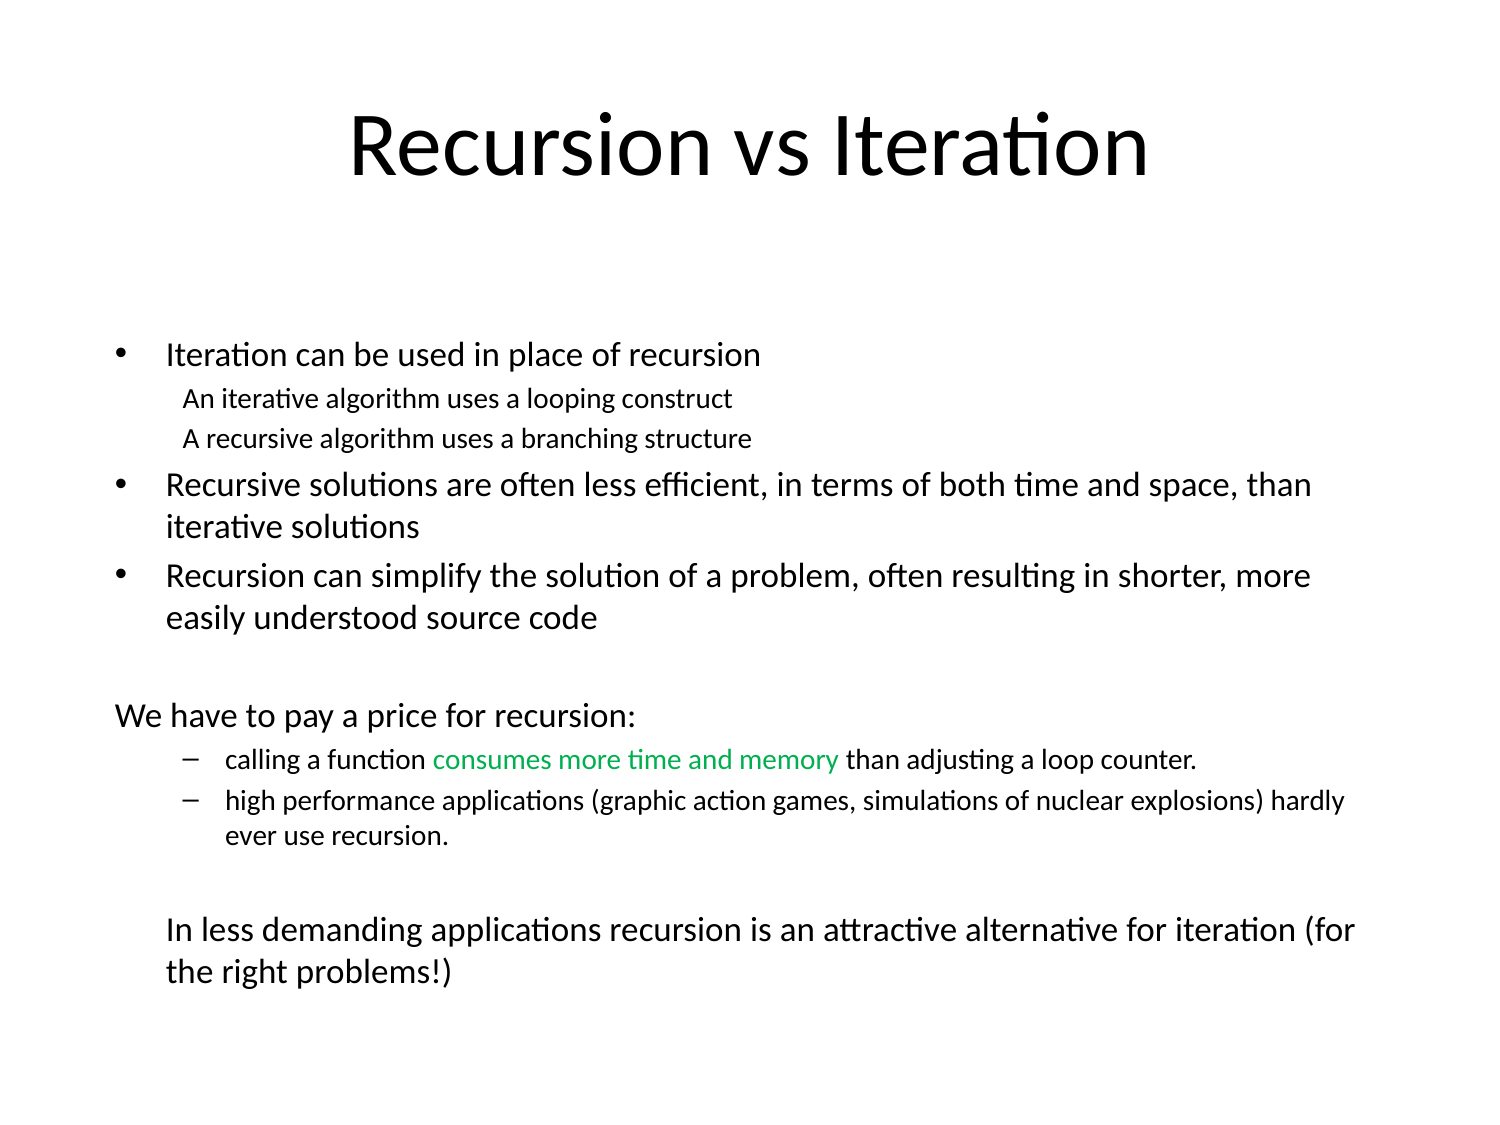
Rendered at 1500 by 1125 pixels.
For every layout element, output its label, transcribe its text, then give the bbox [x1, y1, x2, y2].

list Iteration can be used in place of recursion An iterative algorithm uses a looping construct A recursive algorithm uses a branching structure Recursive solutions are often less efficient, in terms of both time and space, than iterative solutions Recursion can simplify the solution of a problem, often resulting in shorter, more easily understood source code We have to pay a price for recursion: calling a function consumes more time and memory than adjusting a loop counter. high performance applications (graphic action games, simulations of nuclear explosions) hardly ever use recursion. In less demanding applications recursion is an attractive alternative for iteration (for the right problems!) [99, 275, 1388, 1000]
title Recursion vs Iteration [75, 45, 1425, 233]
